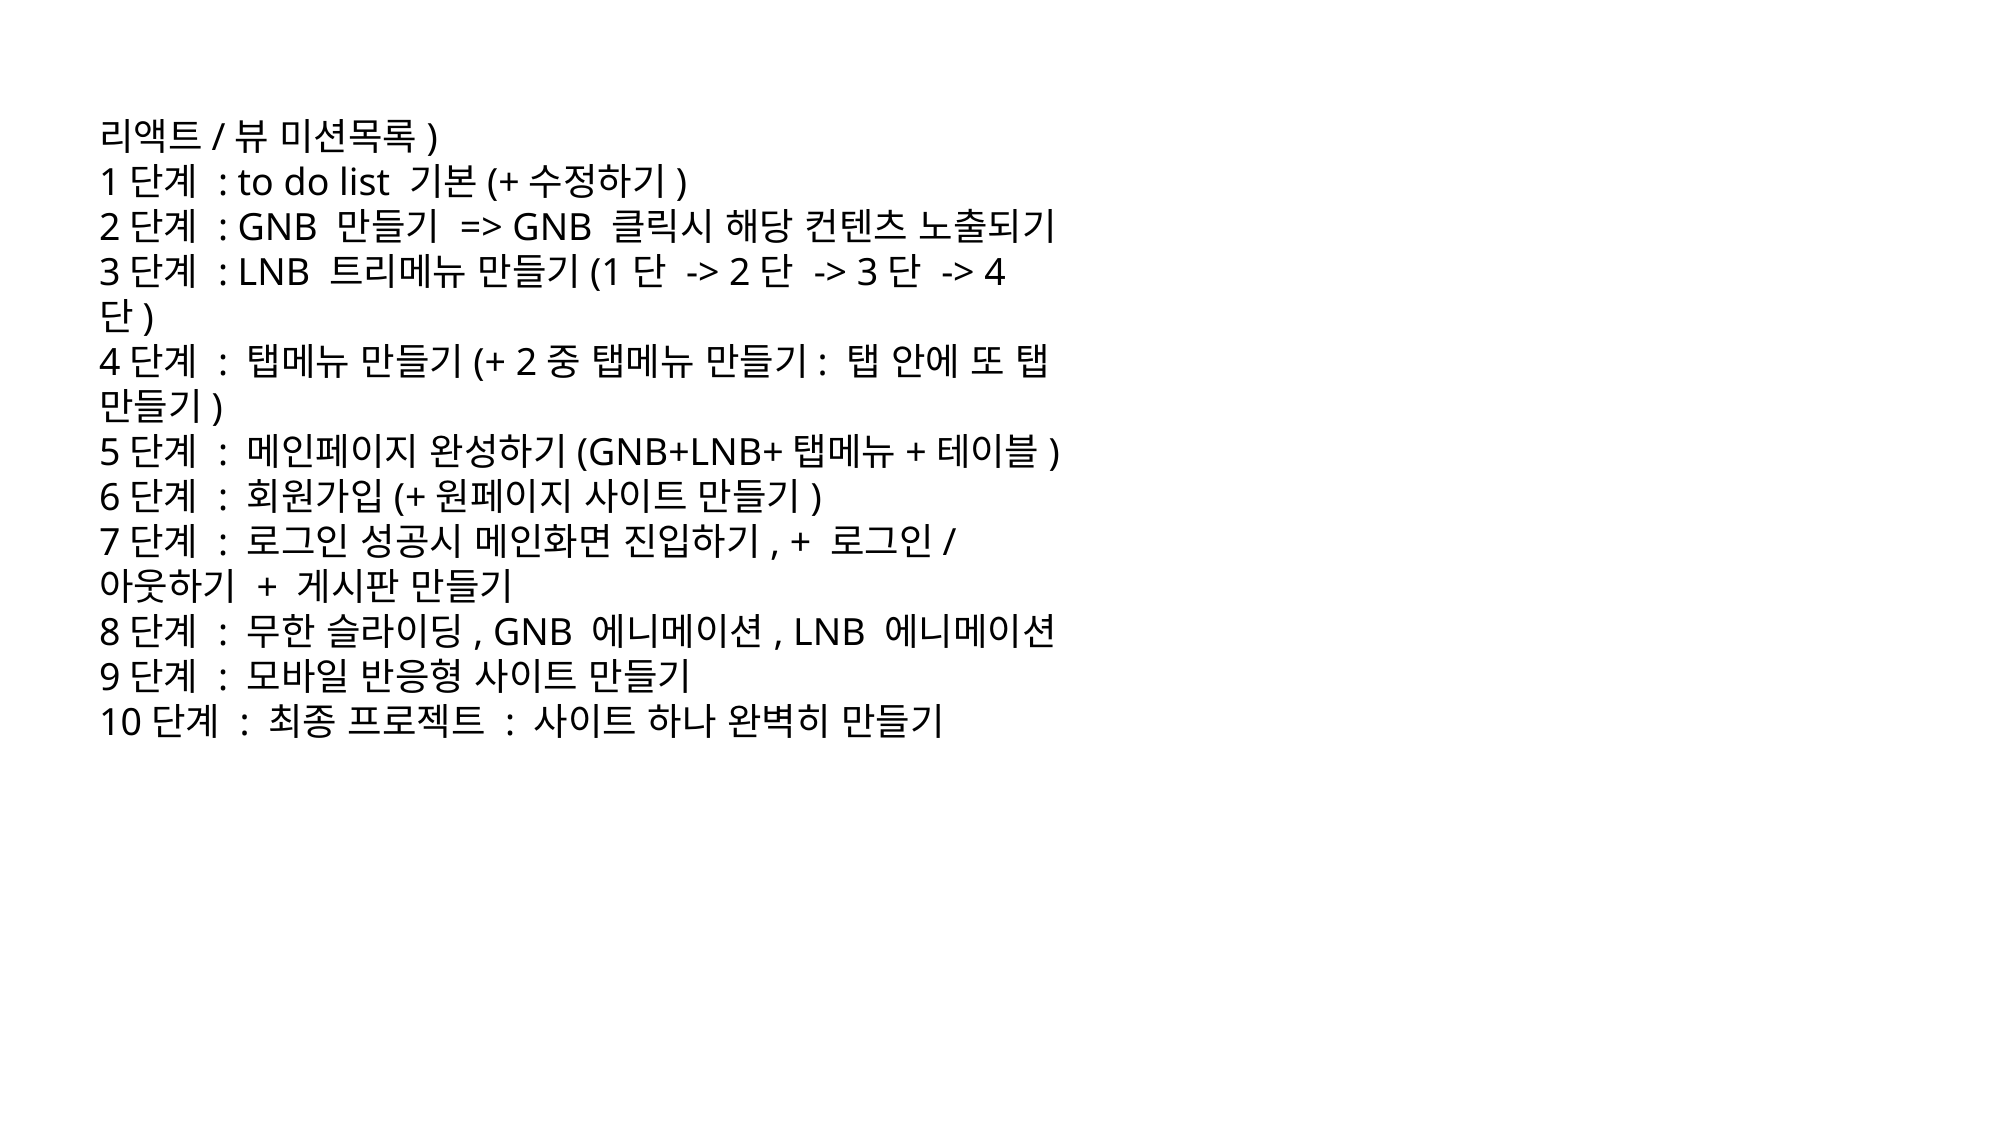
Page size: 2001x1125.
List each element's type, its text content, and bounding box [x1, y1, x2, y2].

text_box 리액트/뷰 미션목록) 1단계 : to do list 기본(+수정하기) 2단계 : GNB 만들기 => GNB 클릭시 해당 컨텐츠 노출되기 3단계 : LNB 트리메뉴 만들기(1단 -> 2단 -> 3단 -> 4단) 4단계 : 탭메뉴 만들기(+ 2중 탭메뉴 만들기: 탭 안에 또 탭 만들기) 5단계 : 메인페이지 완성하기(GNB+LNB+탭메뉴+테이블) 6단계 : 회원가입(+원페이지 사이트 만들기) 7단계 : 로그인 성공시 메인화면 진입하기, + 로그인/아웃하기 + 게시판 만들기 8단계 : 무한 슬라이딩, GNB 에니메이션, LNB 에니메이션 9단계 : 모바일 반응형 사이트 만들기 10단계 : 최종 프로젝트 : 사이트 하나 완벽히 만들기 [84, 105, 1085, 751]
